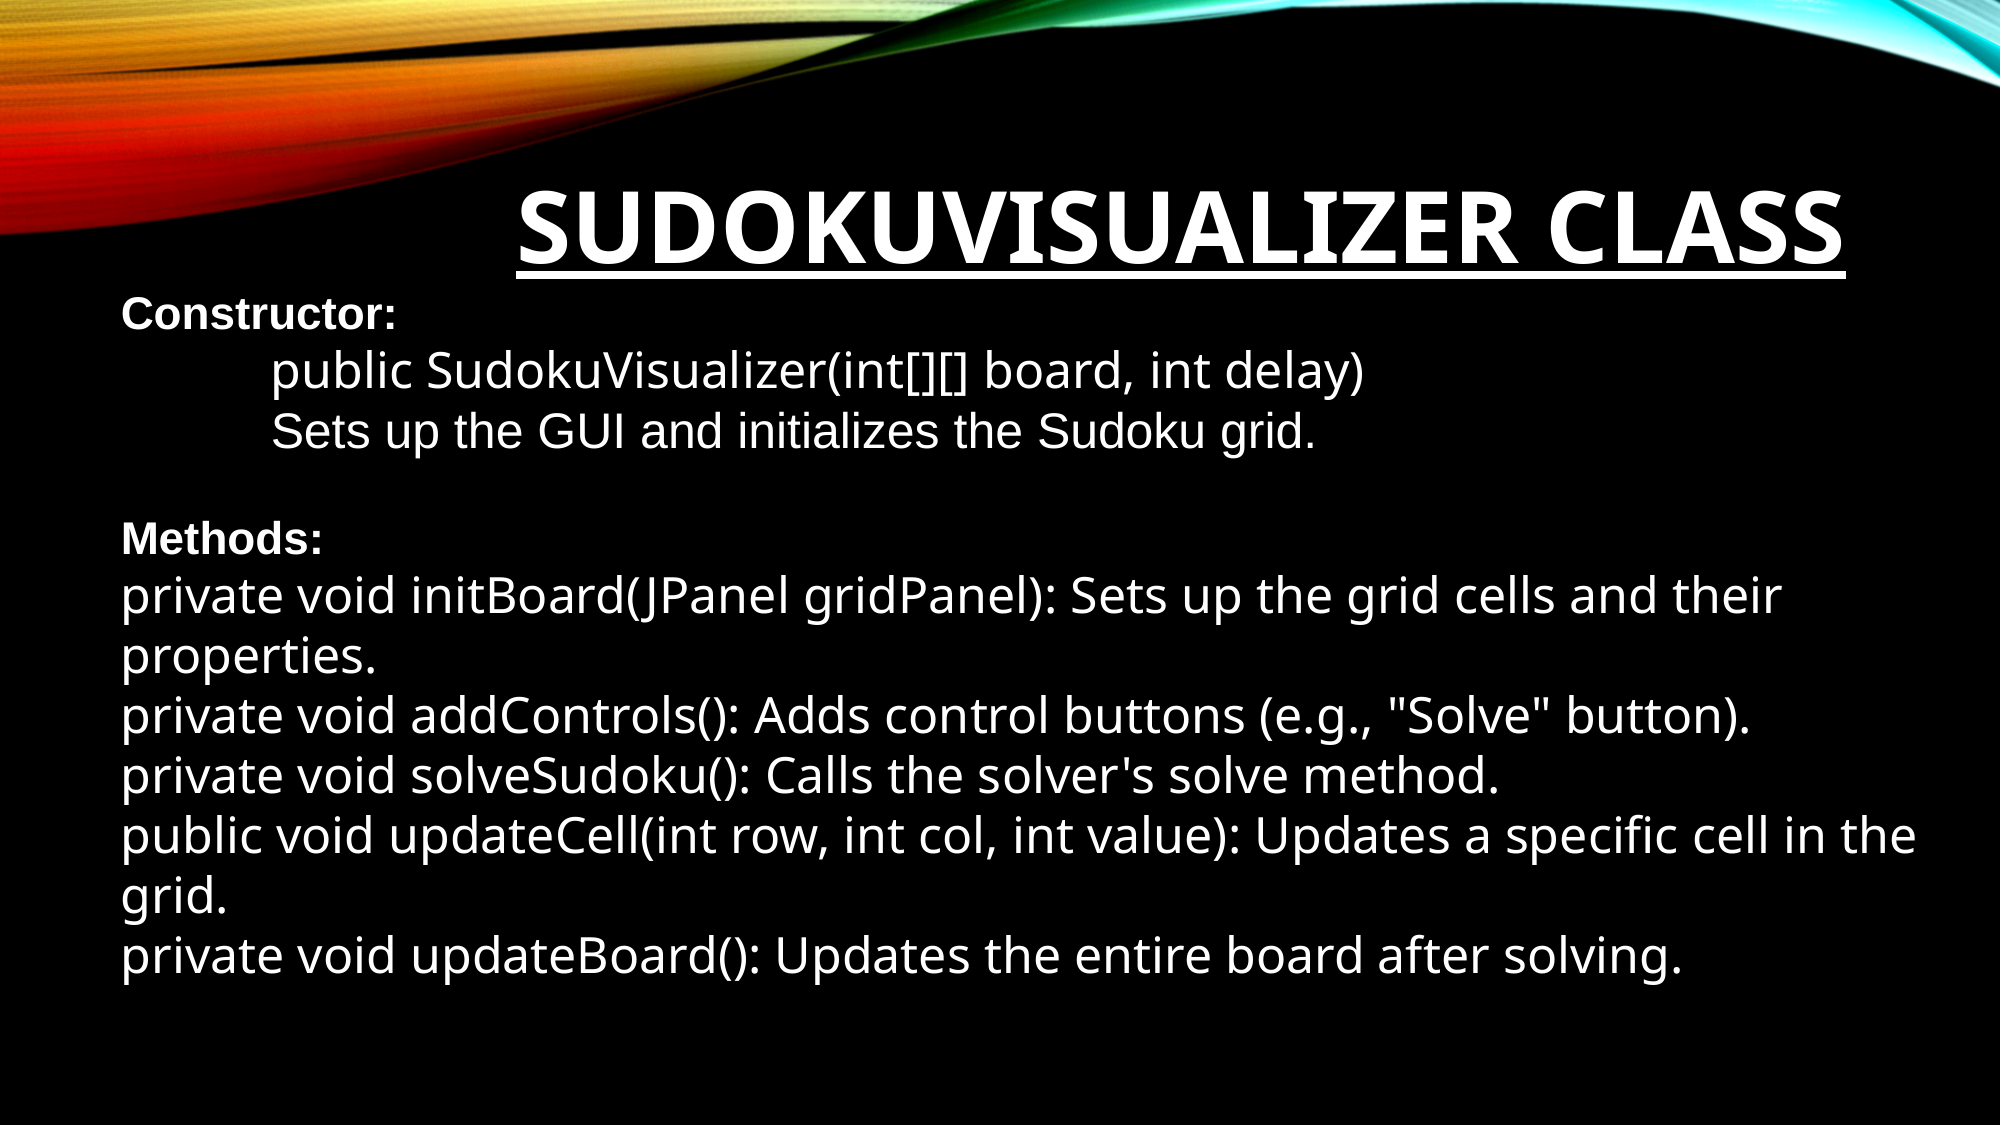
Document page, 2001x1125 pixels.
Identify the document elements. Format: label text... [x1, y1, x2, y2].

picture [0, 0, 2000, 237]
title SudokuVisualizer Class [474, 125, 1888, 276]
list Constructor: public SudokuVisualizer(int[][] board, int delay) Sets up the GUI and initializes the Sudoku grid. Methods: private void initBoard(JPanel gridPanel): Sets up the grid cells and their properties. private void addControls(): Adds control buttons (e.g., "Solve" button). private void solveSudoku(): Calls the solver's solve method. public void updateCell(int row, int col, int value): Updates a specific cell in the grid. private void updateBoard(): Updates the entire board after solving. [105, 276, 1953, 1037]
